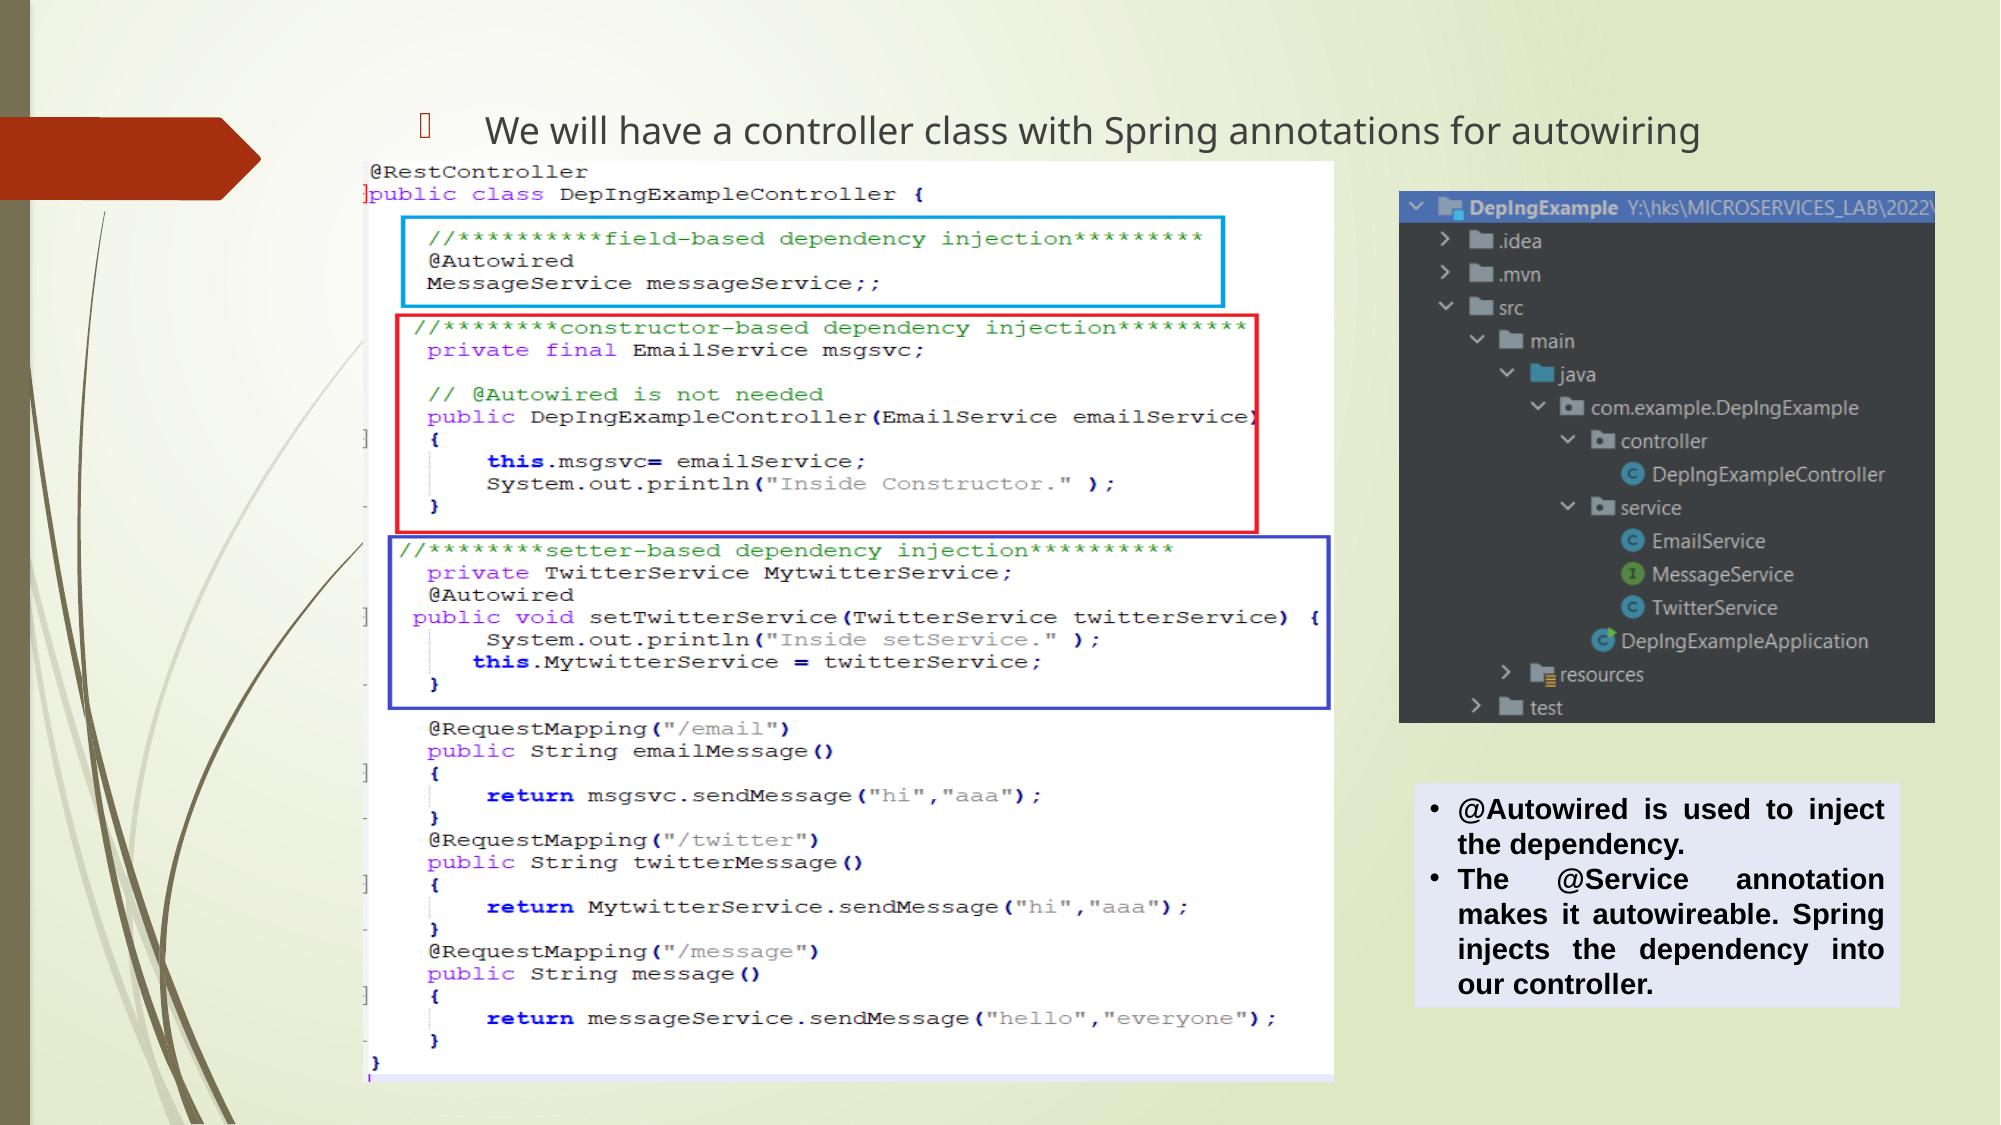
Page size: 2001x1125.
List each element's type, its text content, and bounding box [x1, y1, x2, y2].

picture [362, 161, 1334, 1082]
text_box @Autowired is used to inject the dependency. The @Service annotation makes it autowireable. Spring injects the dependency into our controller. [1414, 782, 1901, 1008]
picture [1399, 191, 1936, 724]
list We will have a controller class with Spring annotations for autowiring [403, 99, 1867, 162]
